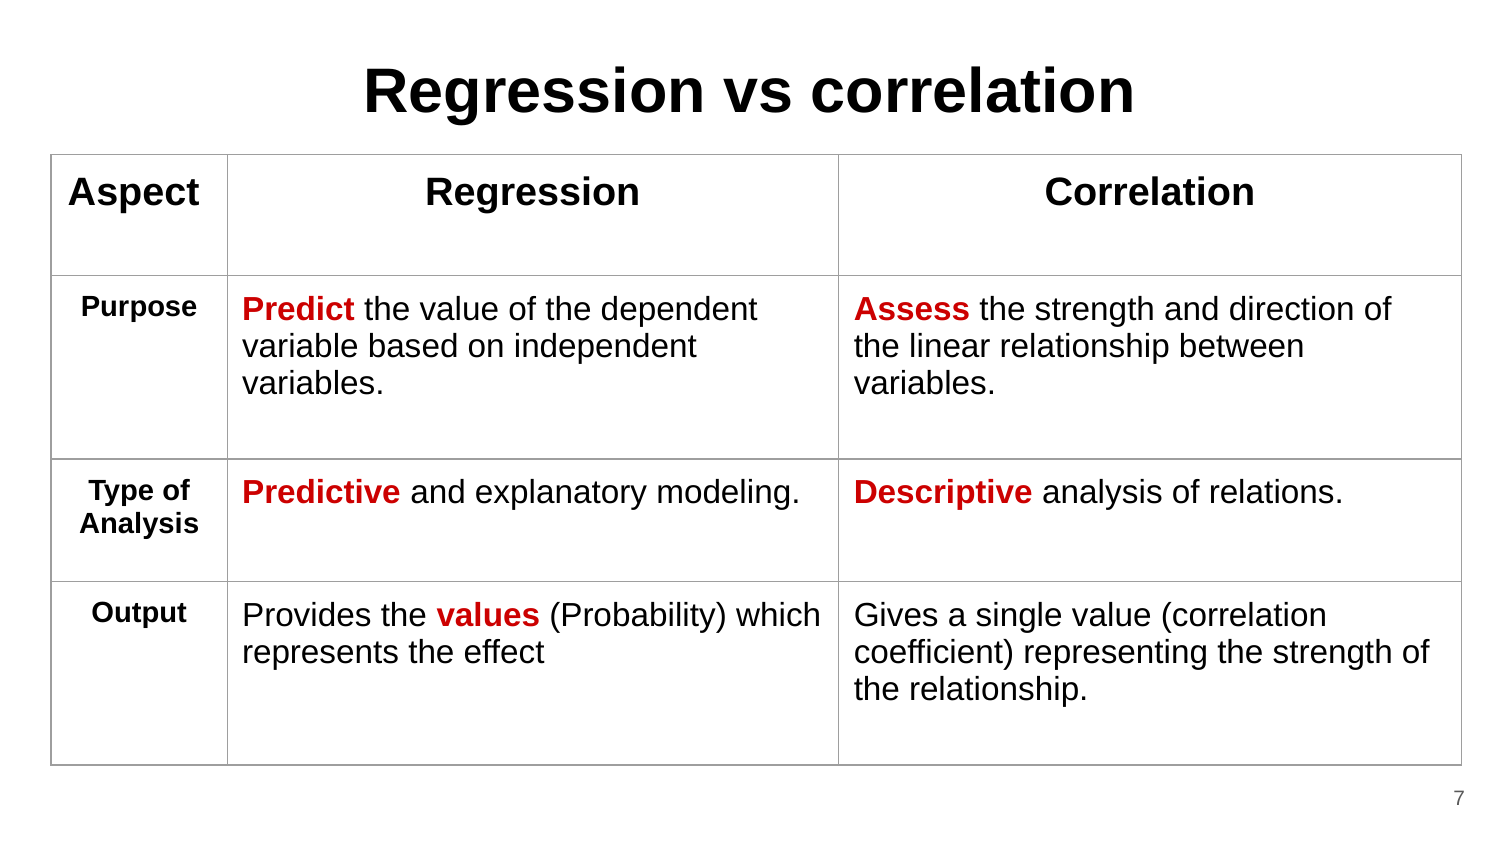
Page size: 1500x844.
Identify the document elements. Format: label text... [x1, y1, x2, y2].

table_cell Type of Analysis [52, 460, 227, 581]
table_cell Descriptive analysis of relations. [839, 460, 1461, 581]
table_cell Gives a single value (correlation coefficient) representing the strength of the relationship. [839, 582, 1461, 764]
slide_number ‹#› [1389, 764, 1480, 830]
table_cell Provides the values (Probability) which represents the effect [228, 582, 838, 764]
table_cell Assess the strength and direction of the linear relationship between variables. [839, 276, 1461, 458]
table_cell Predictive and explanatory modeling. [228, 460, 838, 581]
table_header Correlation [839, 155, 1461, 275]
table_header Regression [228, 155, 838, 275]
title Regression vs correlation [51, 34, 1449, 129]
table_header Aspect [52, 155, 227, 275]
table_cell Predict the value of the dependent variable based on independent variables. [228, 276, 838, 458]
table_cell Output [52, 582, 227, 764]
table_cell Purpose [52, 276, 227, 458]
